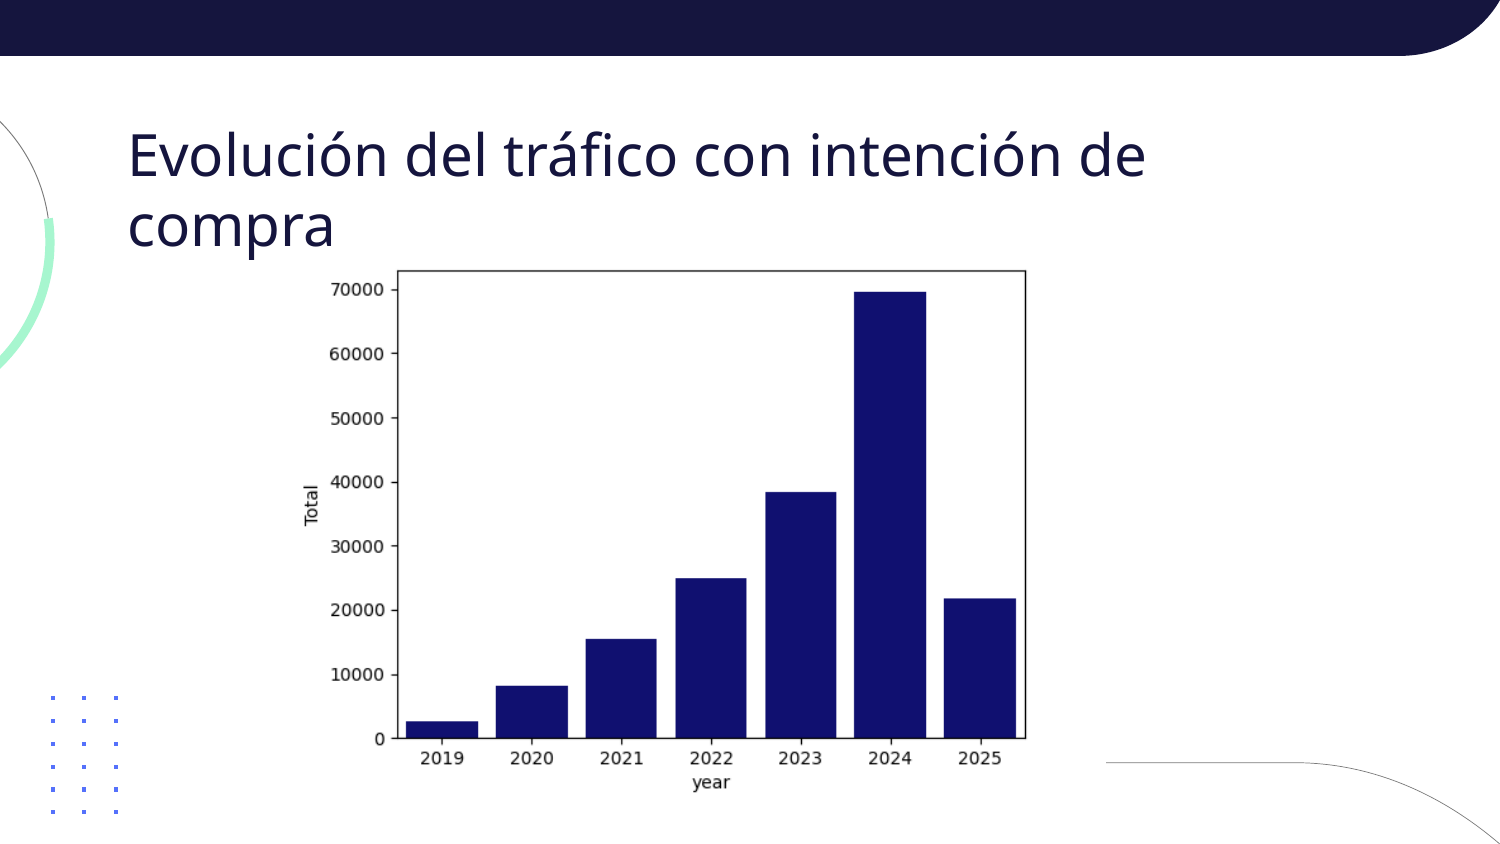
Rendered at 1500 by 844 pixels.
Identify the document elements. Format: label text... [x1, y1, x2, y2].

picture [295, 197, 1107, 805]
title Evolución del tráfico con intención de compra [112, 102, 1341, 269]
